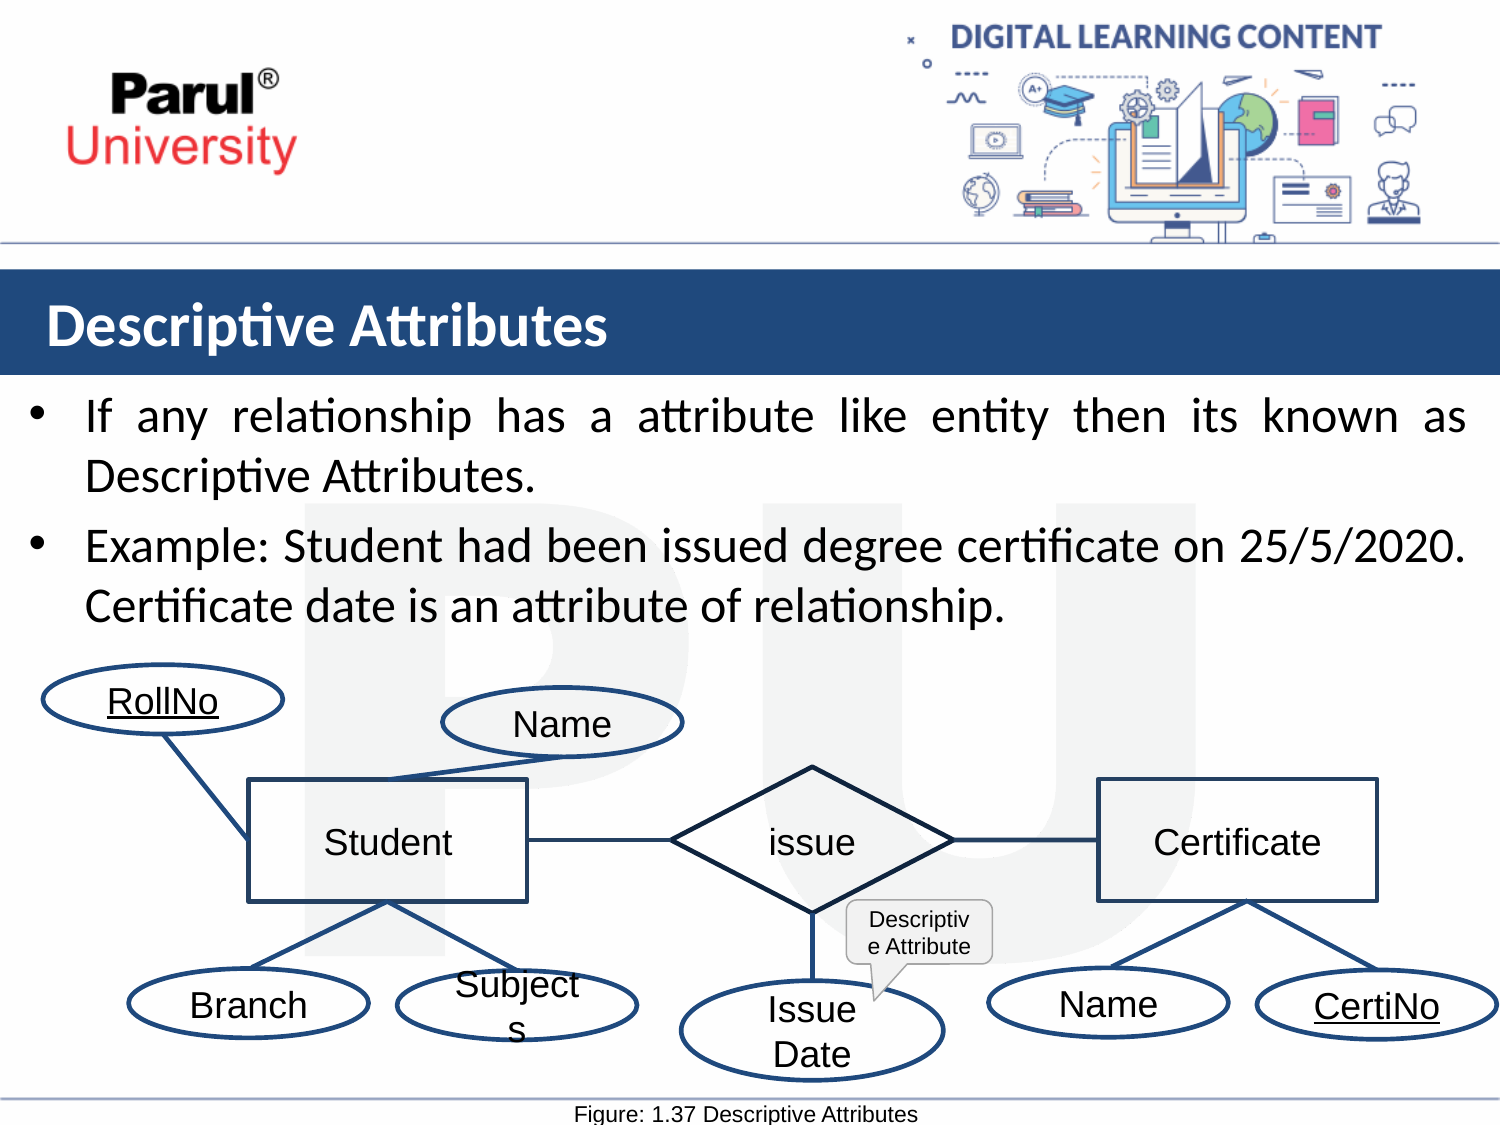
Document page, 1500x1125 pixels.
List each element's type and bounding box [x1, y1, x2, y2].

text_box [1247, 900, 1378, 971]
text_box [162, 733, 249, 841]
picture [0, 0, 1500, 1125]
text_box [387, 756, 563, 780]
text_box [387, 901, 518, 971]
text_box [251, 900, 388, 968]
text_box [1111, 900, 1246, 968]
